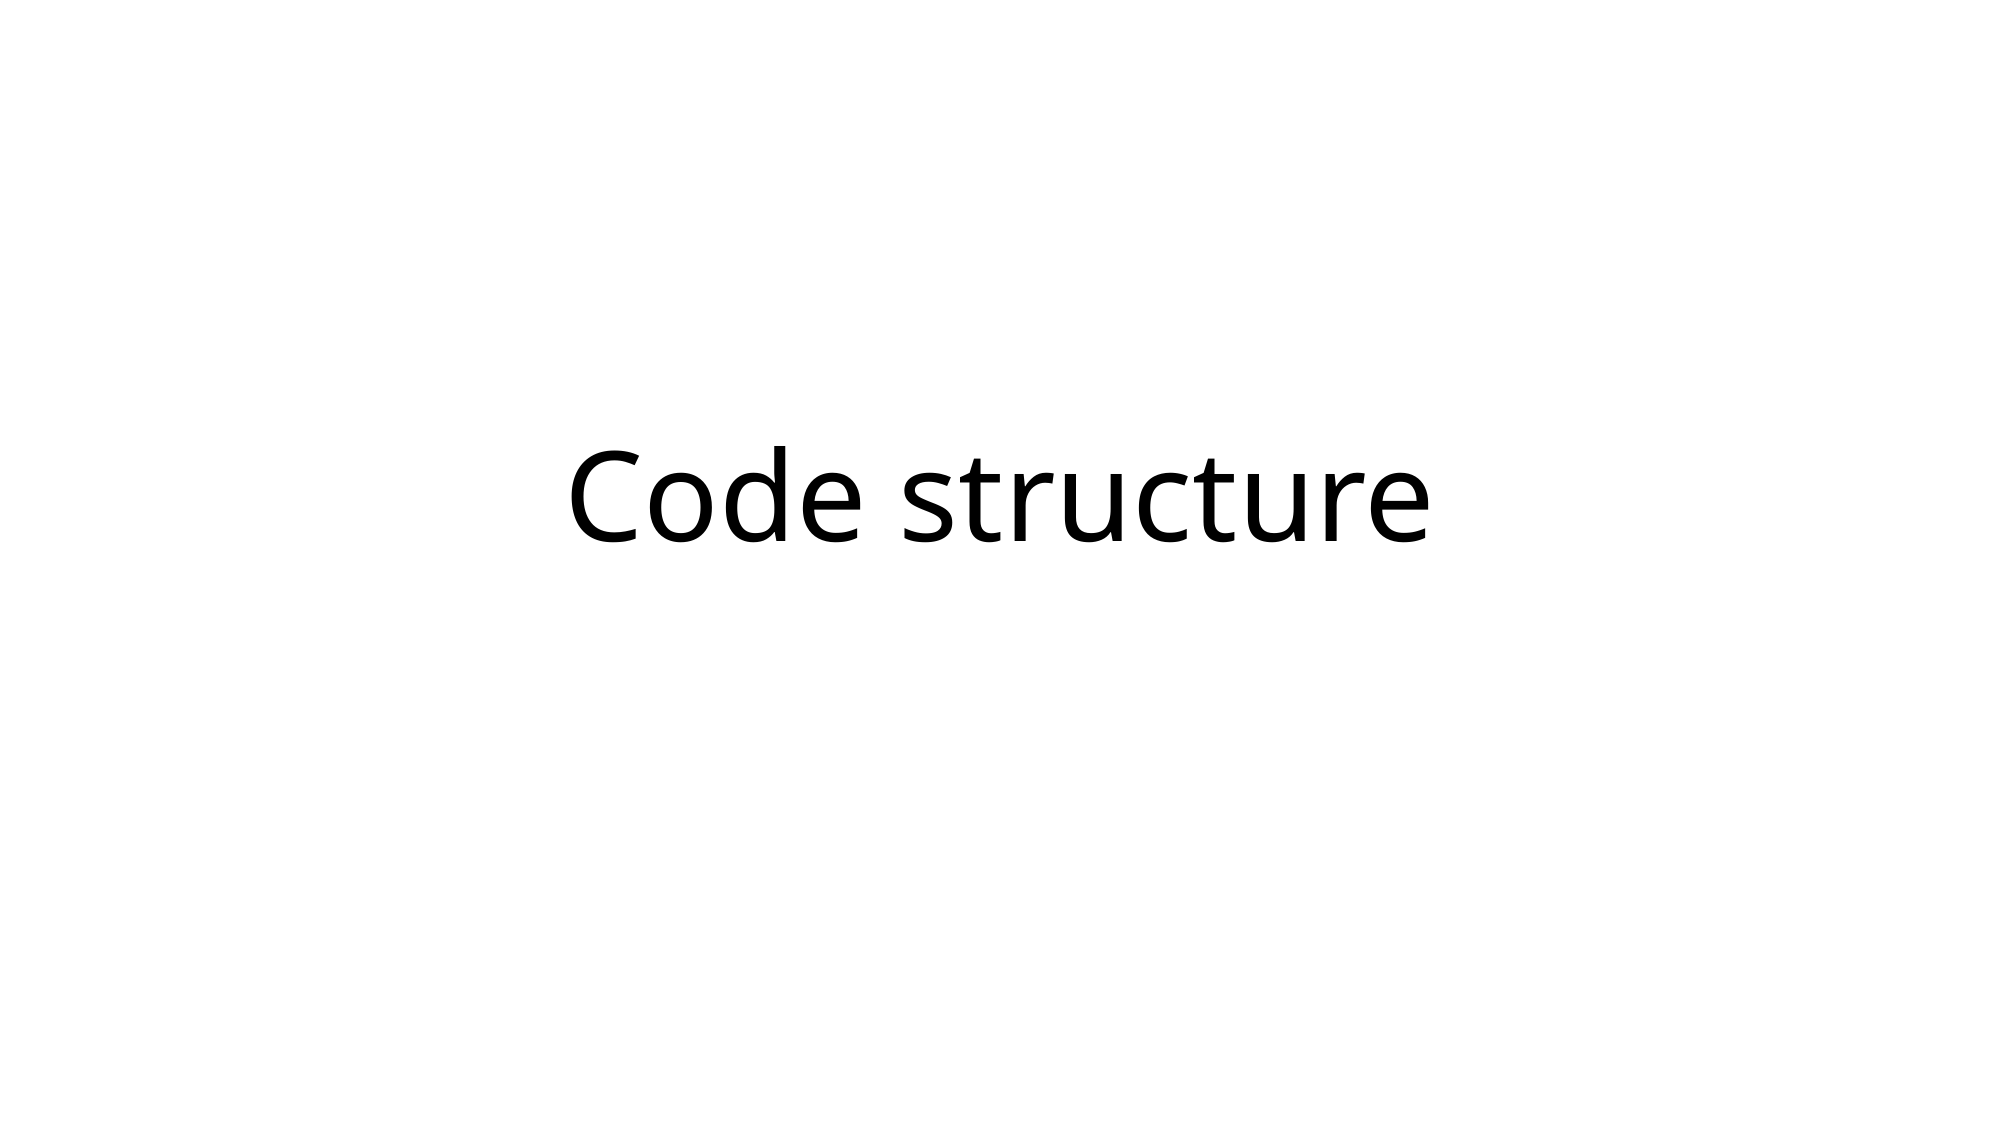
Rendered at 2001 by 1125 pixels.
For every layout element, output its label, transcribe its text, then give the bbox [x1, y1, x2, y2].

title Code structure [249, 184, 1750, 576]
